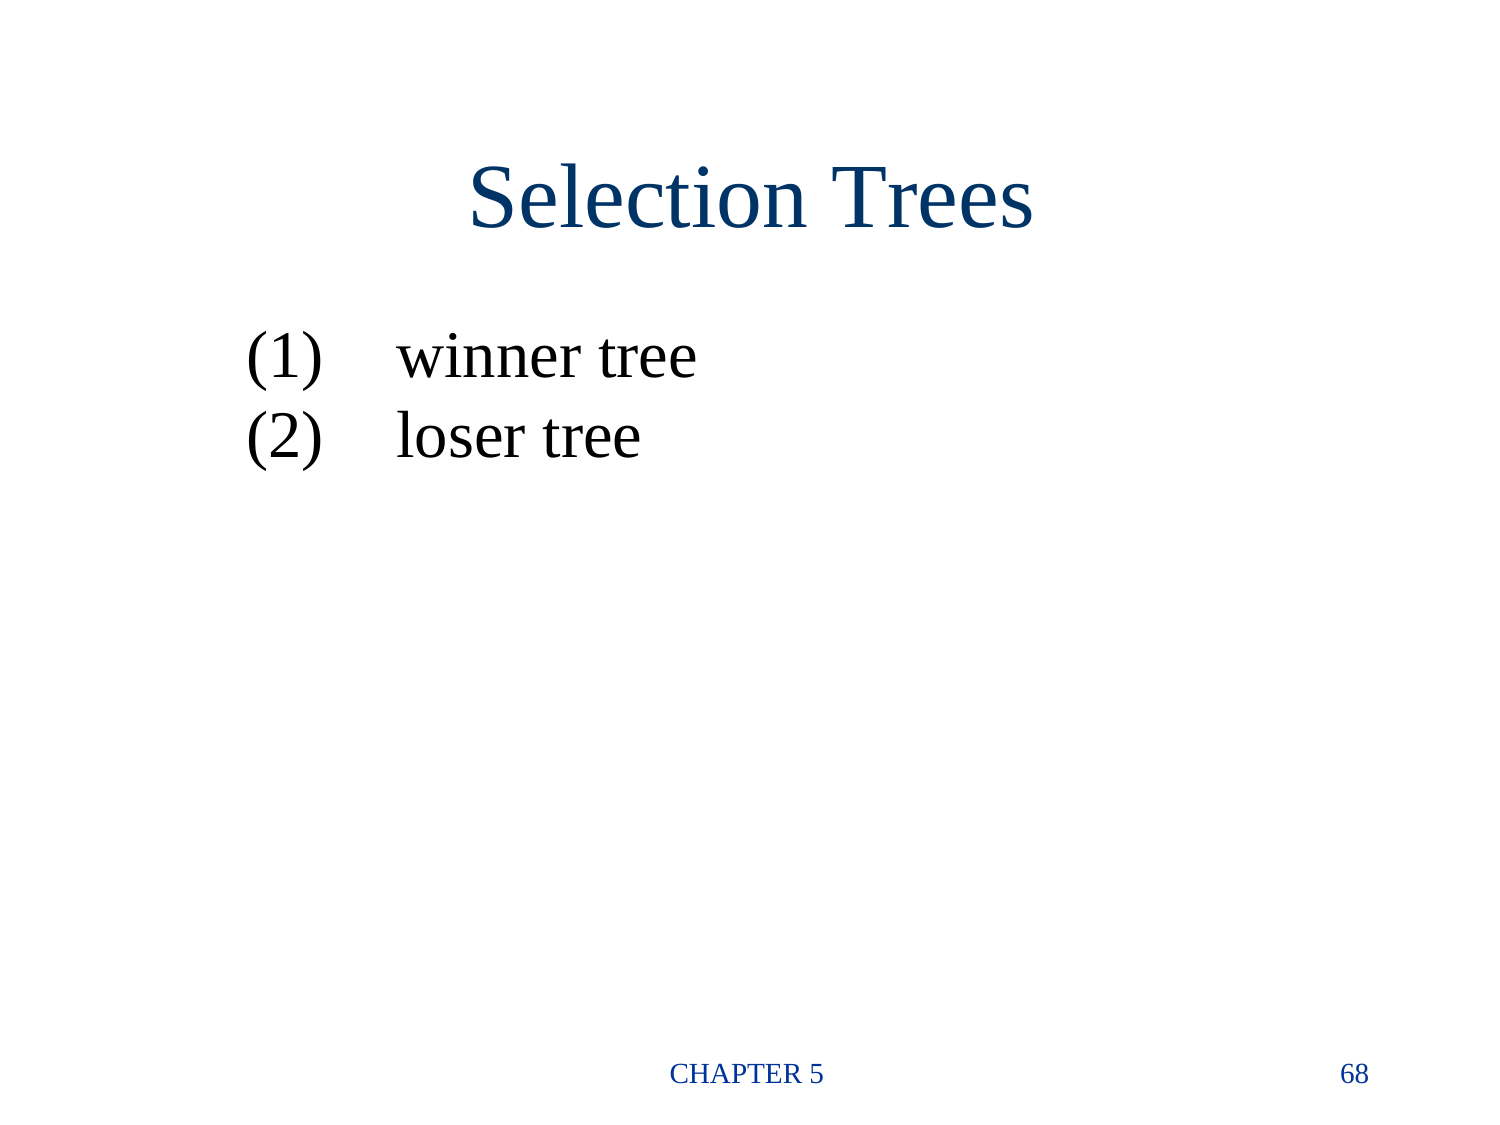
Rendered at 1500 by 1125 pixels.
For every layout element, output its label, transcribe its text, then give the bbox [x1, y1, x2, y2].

text_box <number> [1071, 1047, 1385, 1122]
text_box (1) winner tree (2) loser tree [231, 303, 714, 479]
text_box CHAPTER 5 [509, 1047, 985, 1122]
title Selection Trees [114, 97, 1390, 285]
